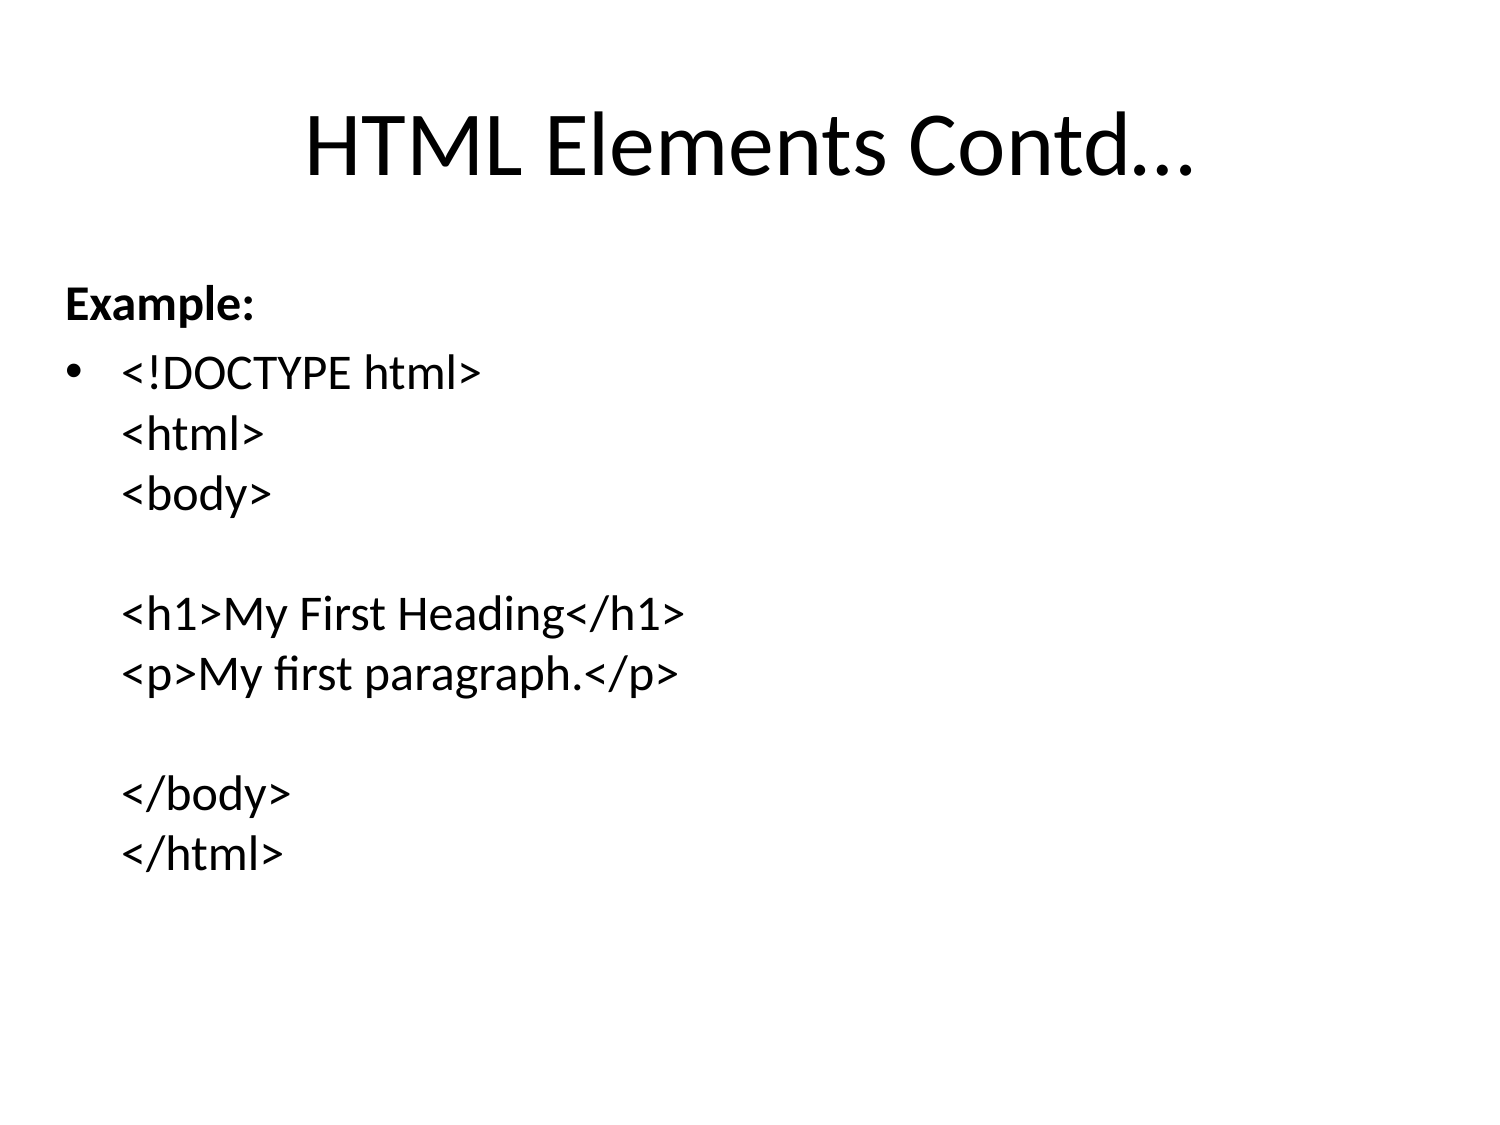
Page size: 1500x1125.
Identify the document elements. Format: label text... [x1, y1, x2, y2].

title HTML Elements Contd… [75, 45, 1425, 233]
list Example: <!DOCTYPE html> <html> <body> <h1>My First Heading</h1> <p>My first paragraph.</p> </body> </html> [50, 262, 1425, 1005]
